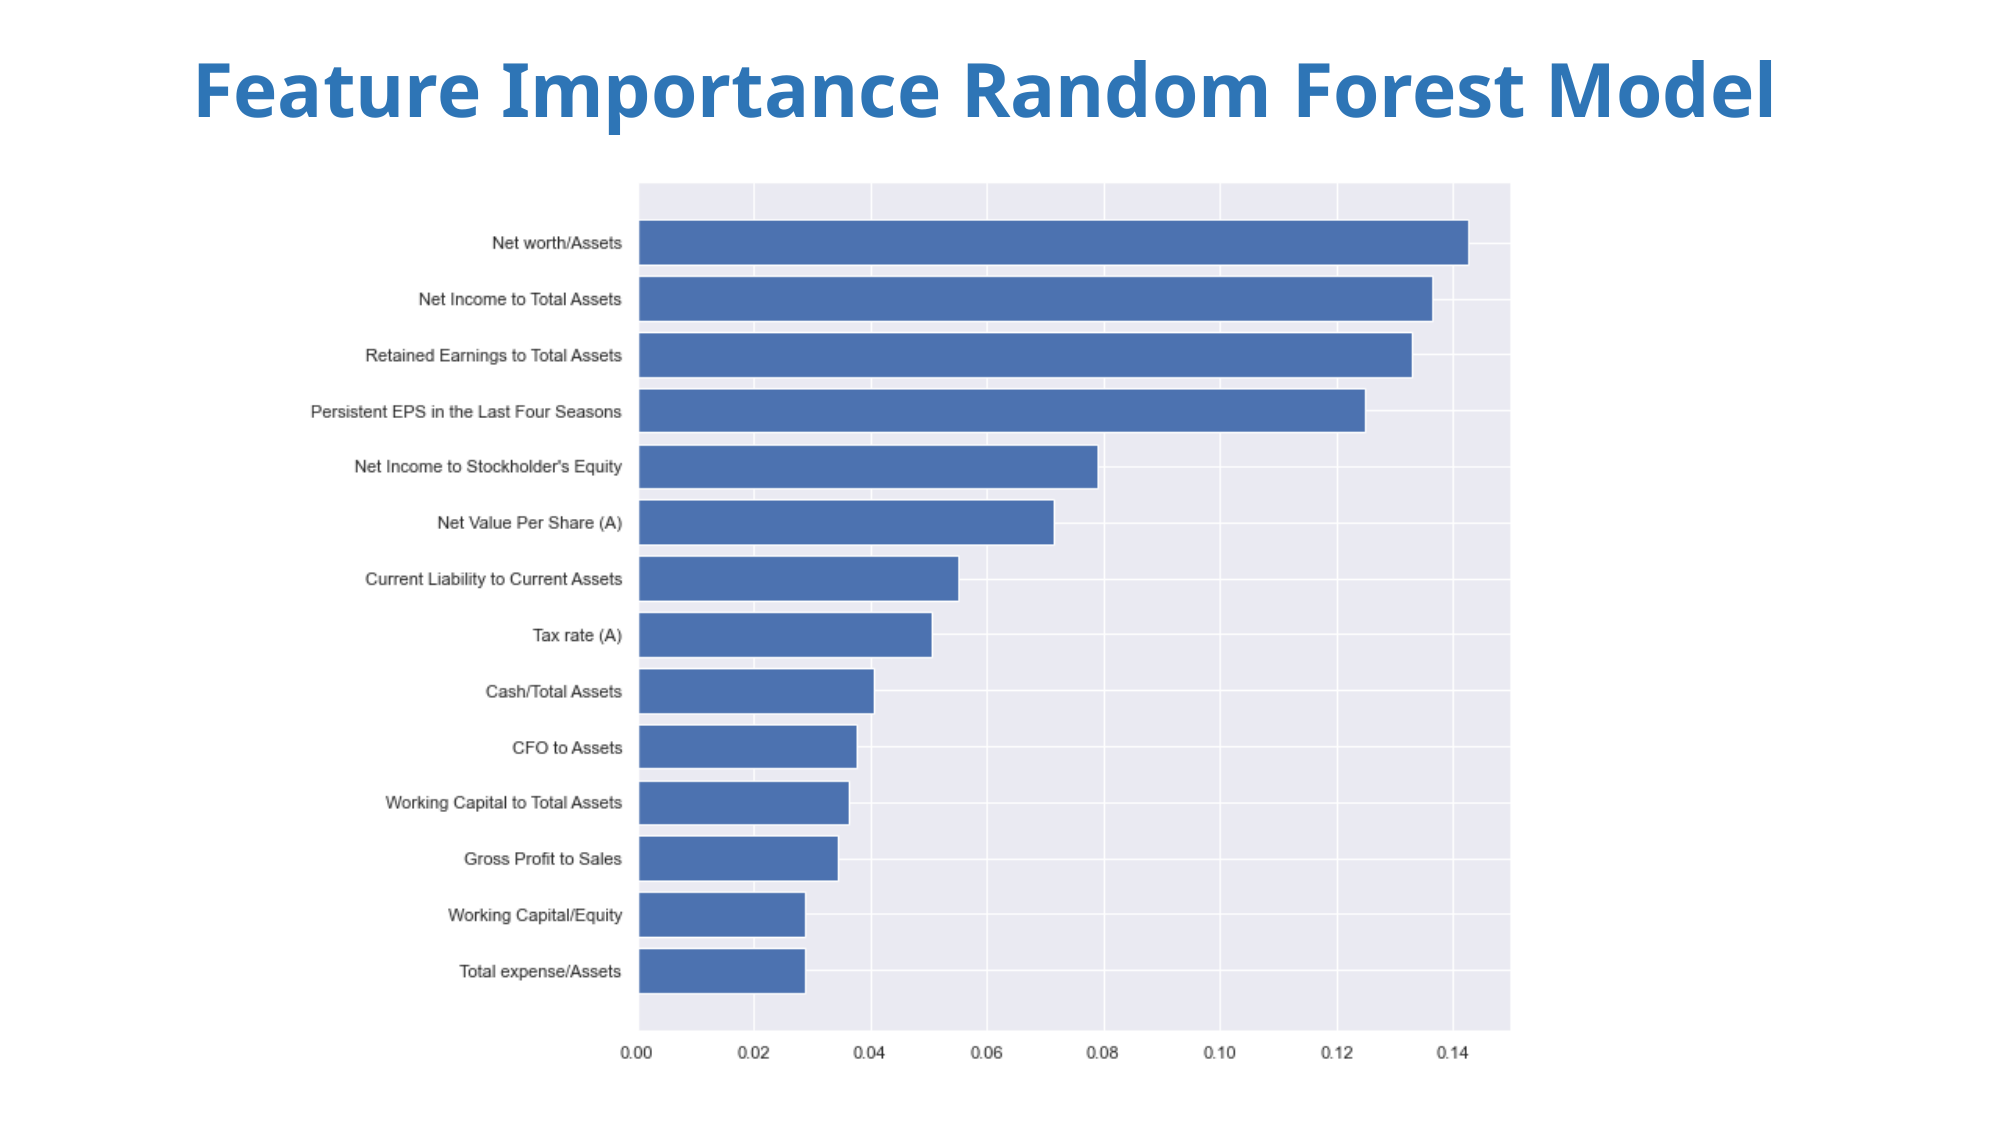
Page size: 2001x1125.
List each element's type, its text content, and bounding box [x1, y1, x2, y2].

title Feature Importance Random Forest Model [122, 0, 1848, 202]
picture [300, 171, 1520, 1073]
